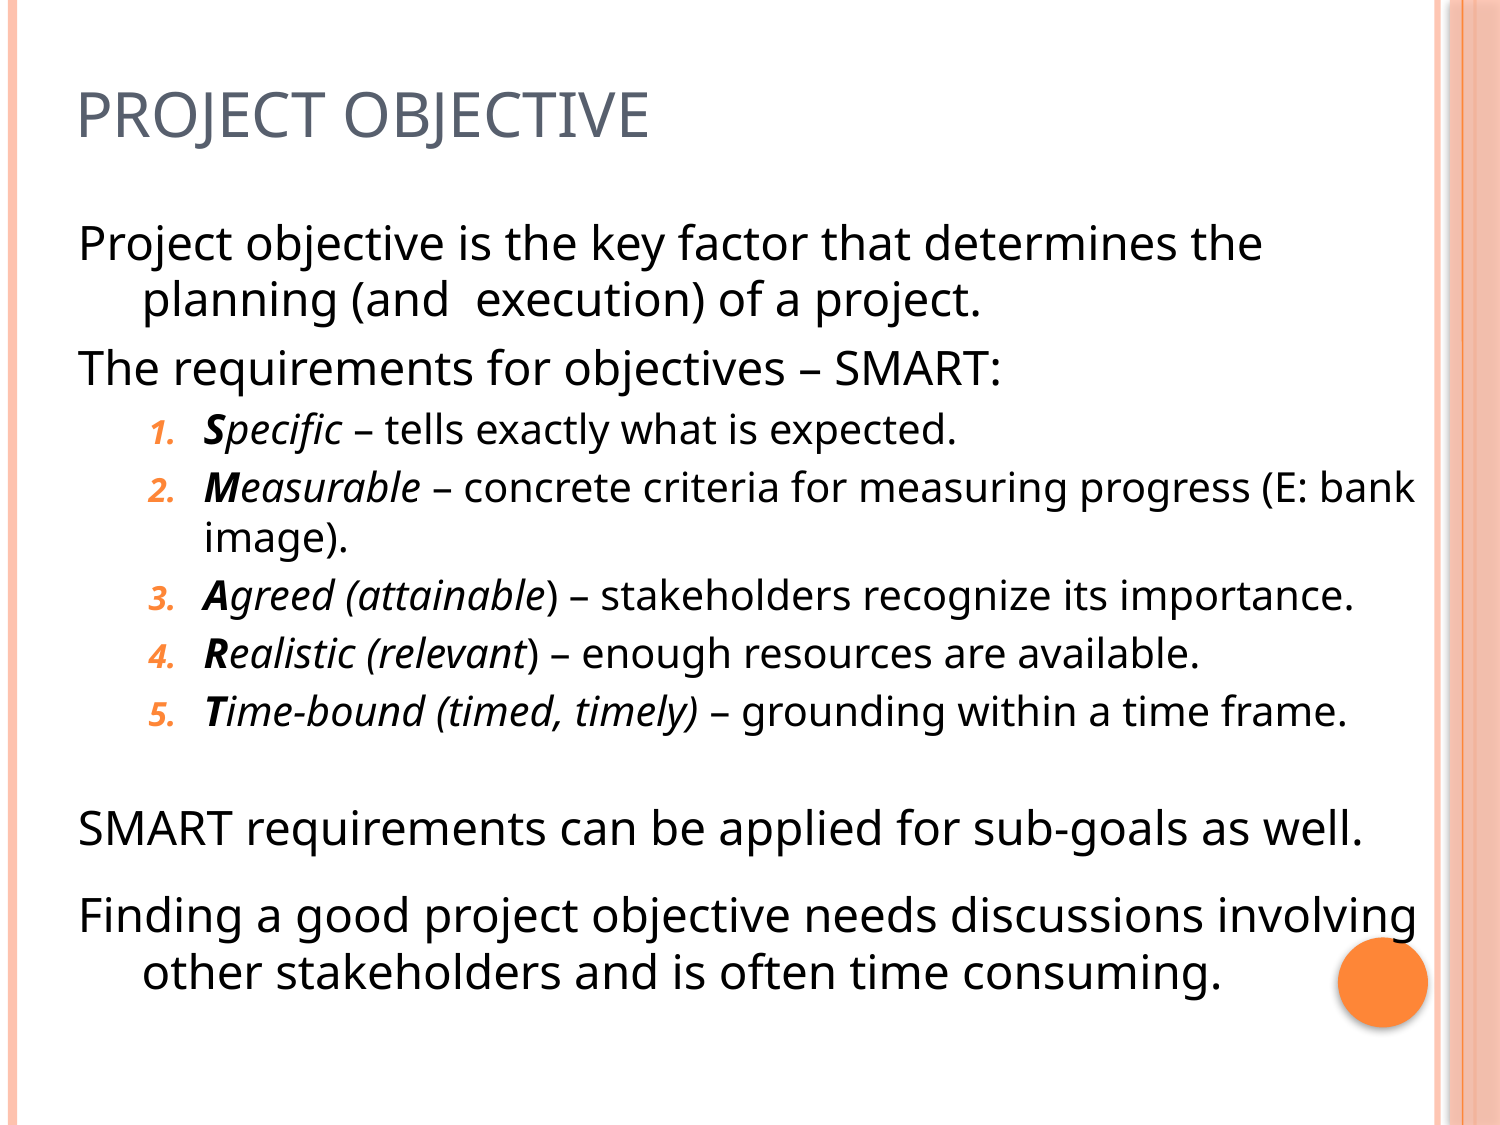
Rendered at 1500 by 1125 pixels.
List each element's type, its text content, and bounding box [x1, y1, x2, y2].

title Project objective [75, 52, 1425, 151]
list Project objective is the key factor that determines the planning (and execution) of a project. The requirements for objectives – SMART: Specific – tells exactly what is expected. Measurable – concrete criteria for measuring progress (E: bank image). Agreed (attainable) – stakeholders recognize its importance. Realistic (relevant) – enough resources are available. Time-bound (timed, timely) – grounding within a time frame. SMART requirements can be applied for sub-goals as well. Finding a good project objective needs discussions involving other stakeholders and is often time consuming. [75, 212, 1425, 1050]
